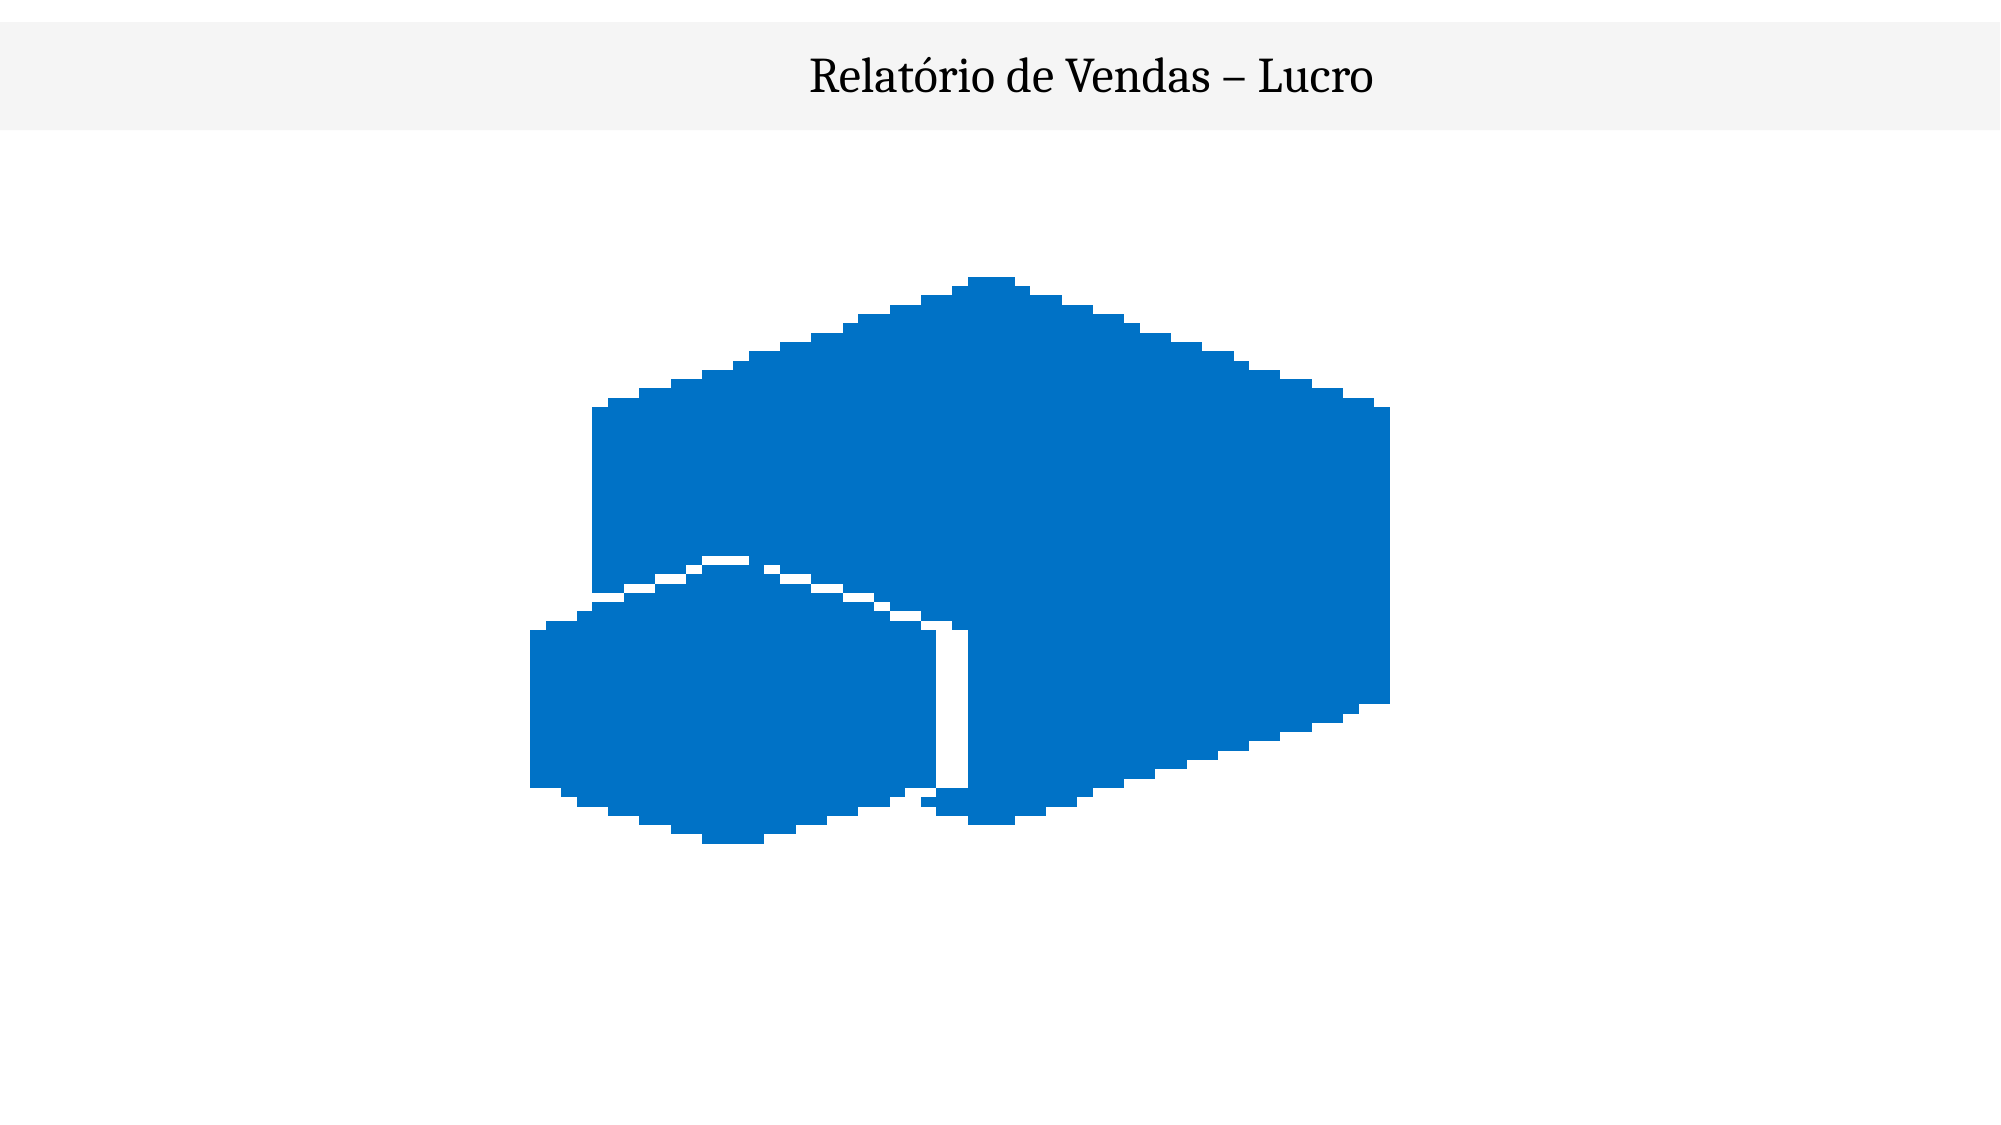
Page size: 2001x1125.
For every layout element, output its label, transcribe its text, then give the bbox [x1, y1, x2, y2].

text_box Relatório de Vendas – Lucro [0, 21, 2000, 131]
picture [249, 138, 1750, 1030]
